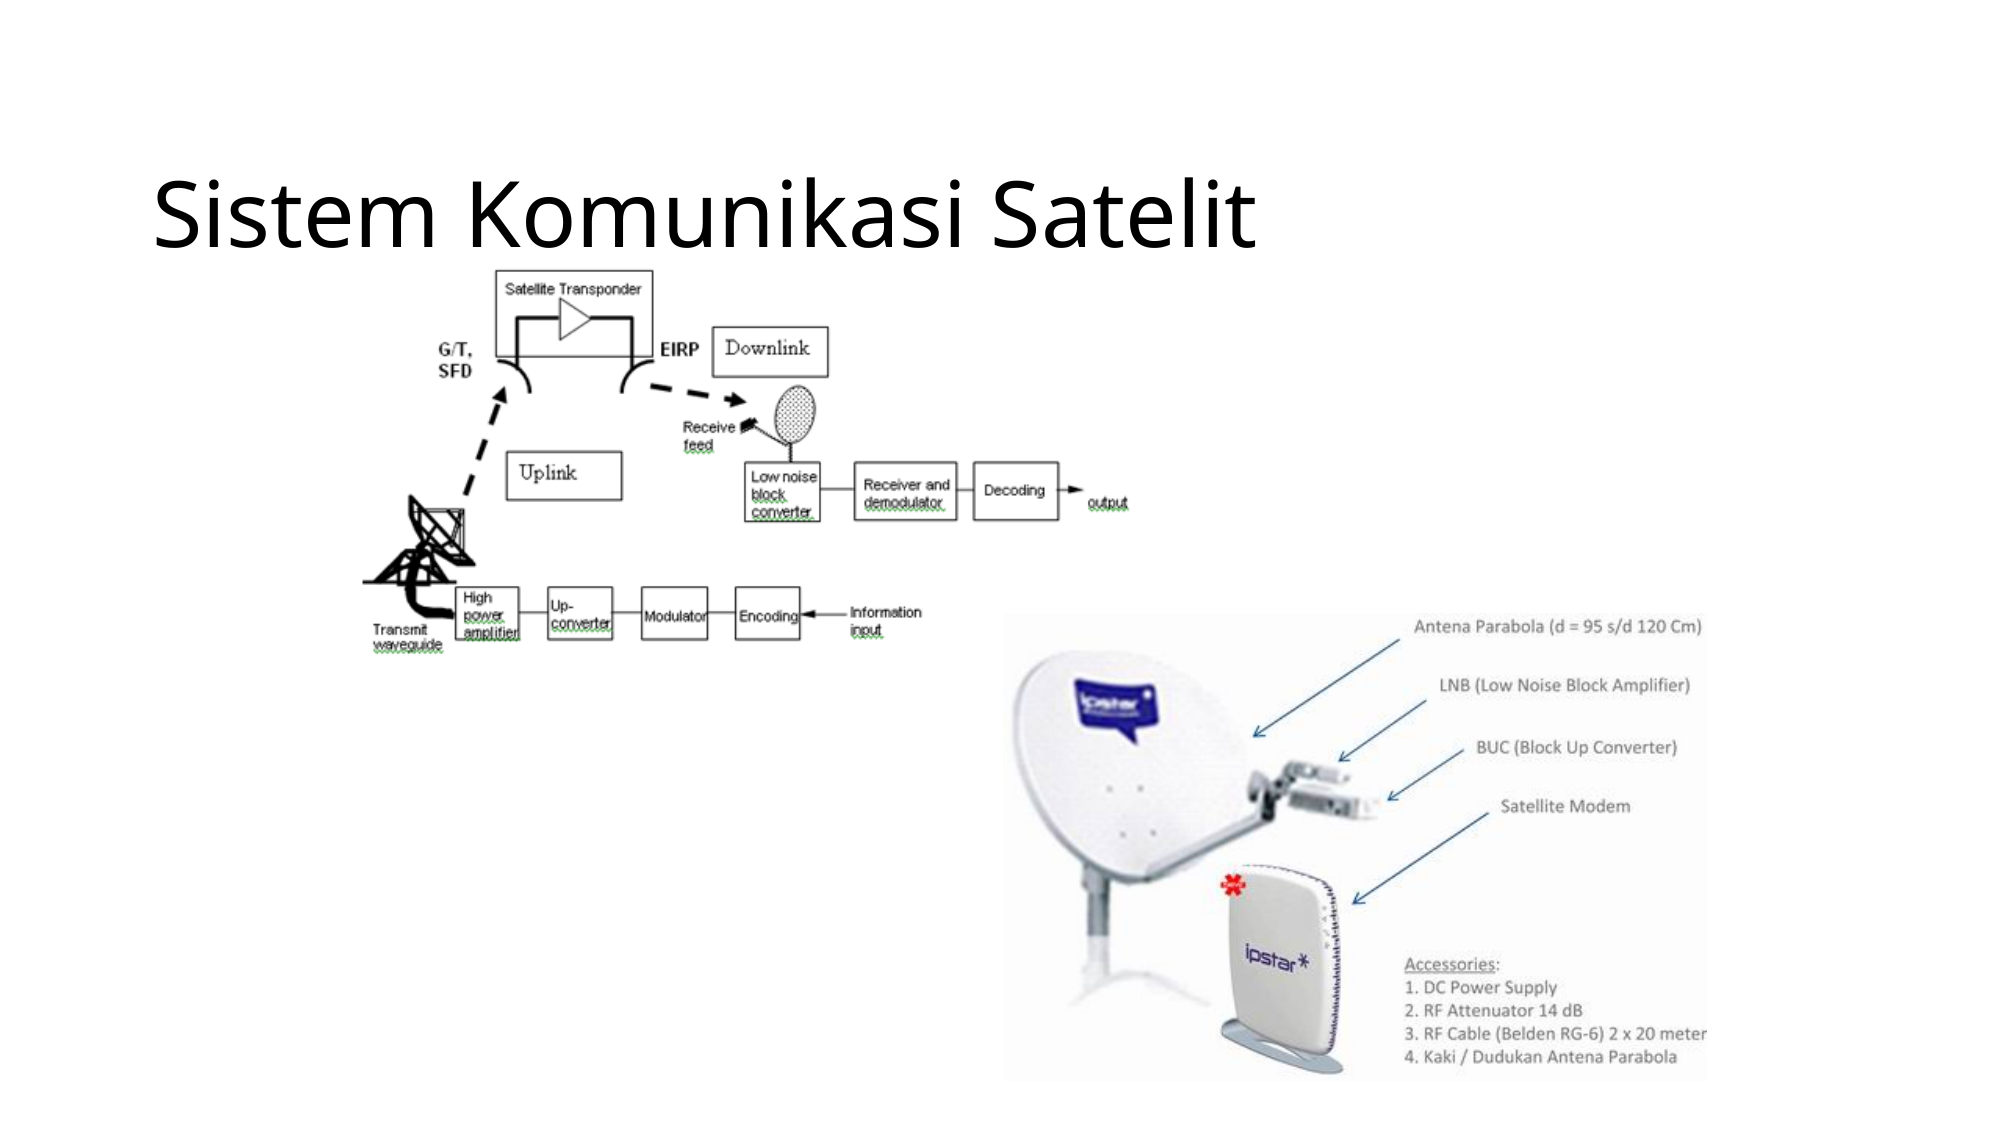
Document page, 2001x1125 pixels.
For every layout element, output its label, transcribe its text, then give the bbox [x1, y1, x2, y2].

picture [355, 261, 1707, 1081]
title Sistem Komunikasi Satelit [137, 59, 1863, 278]
